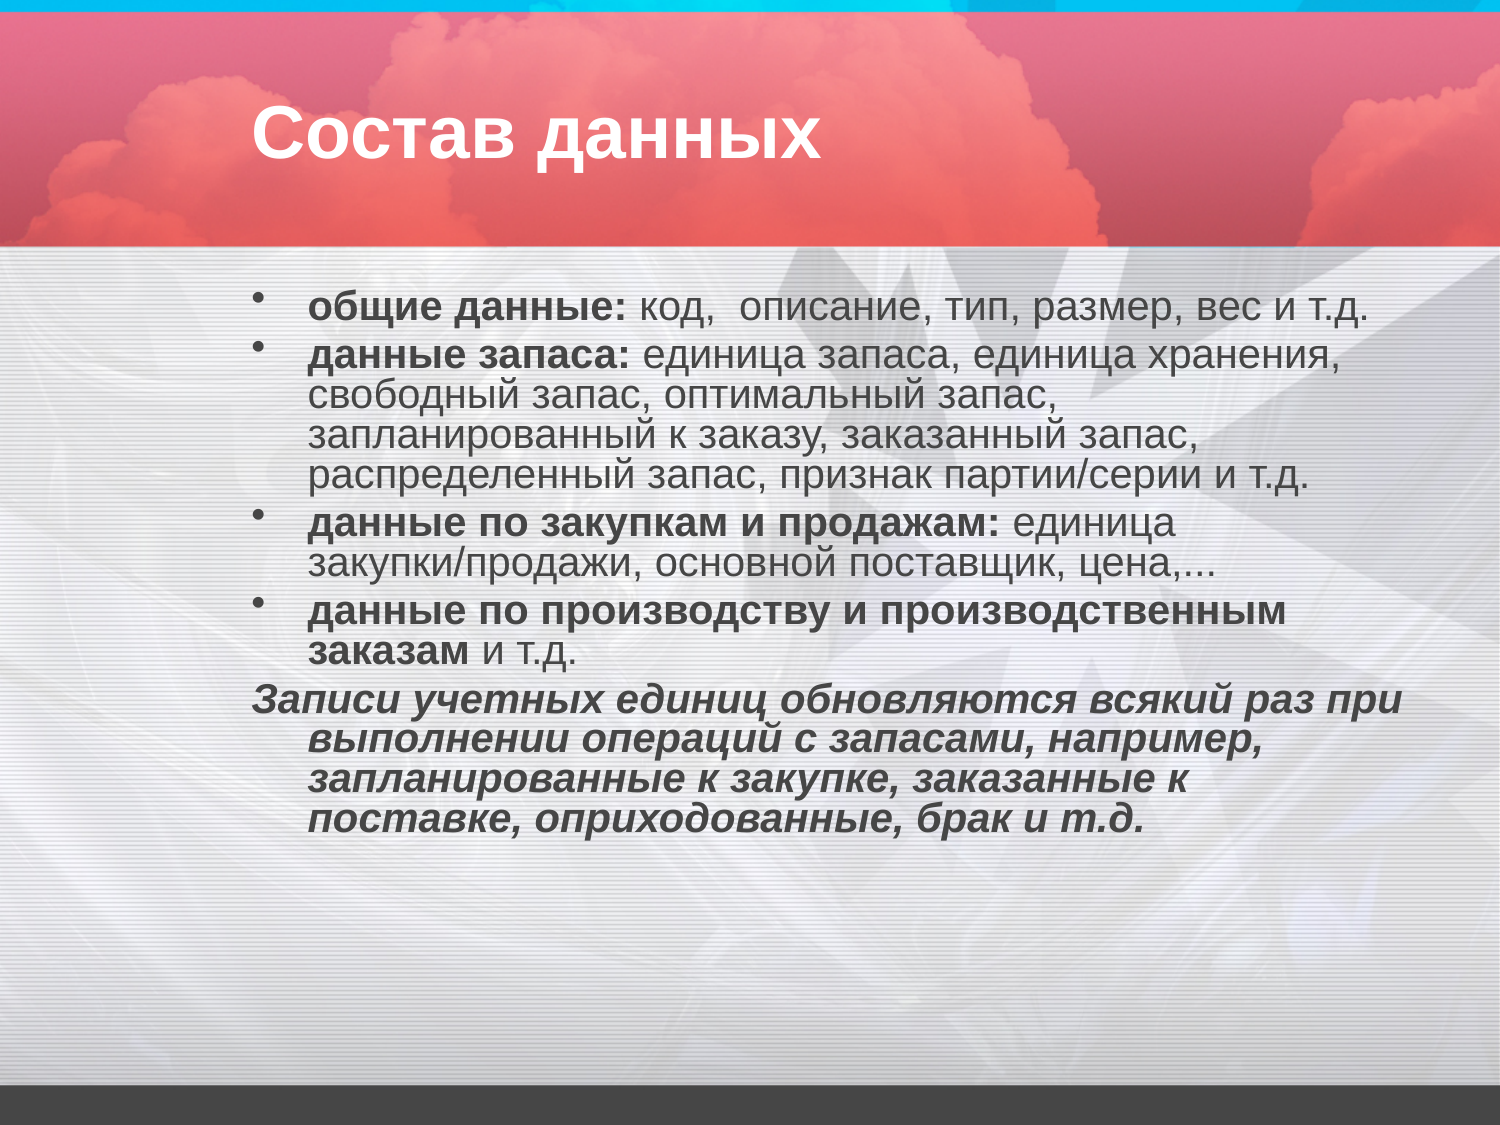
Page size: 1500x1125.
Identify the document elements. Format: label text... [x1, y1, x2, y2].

title Состав данных [236, 35, 1430, 223]
list общие данные: код, описание, тип, размер, вес и т.д. данные запаса: единица запаса, единица хранения, свободный запас, оптимальный запас, запланированный к заказу, заказанный запас, распределенный запас, признак партии/серии и т.д. данные по закупкам и продажам: единица закупки/продажи, основной поставщик, цена,... данные по производству и производственным заказам и т.д. Записи учетных единиц обновляются всякий раз при выполнении операций с запасами, например, запланированные к закупке, заказанные к поставке, оприходованные, брак и т.д. [236, 280, 1430, 1035]
picture [0, 0, 1500, 1125]
